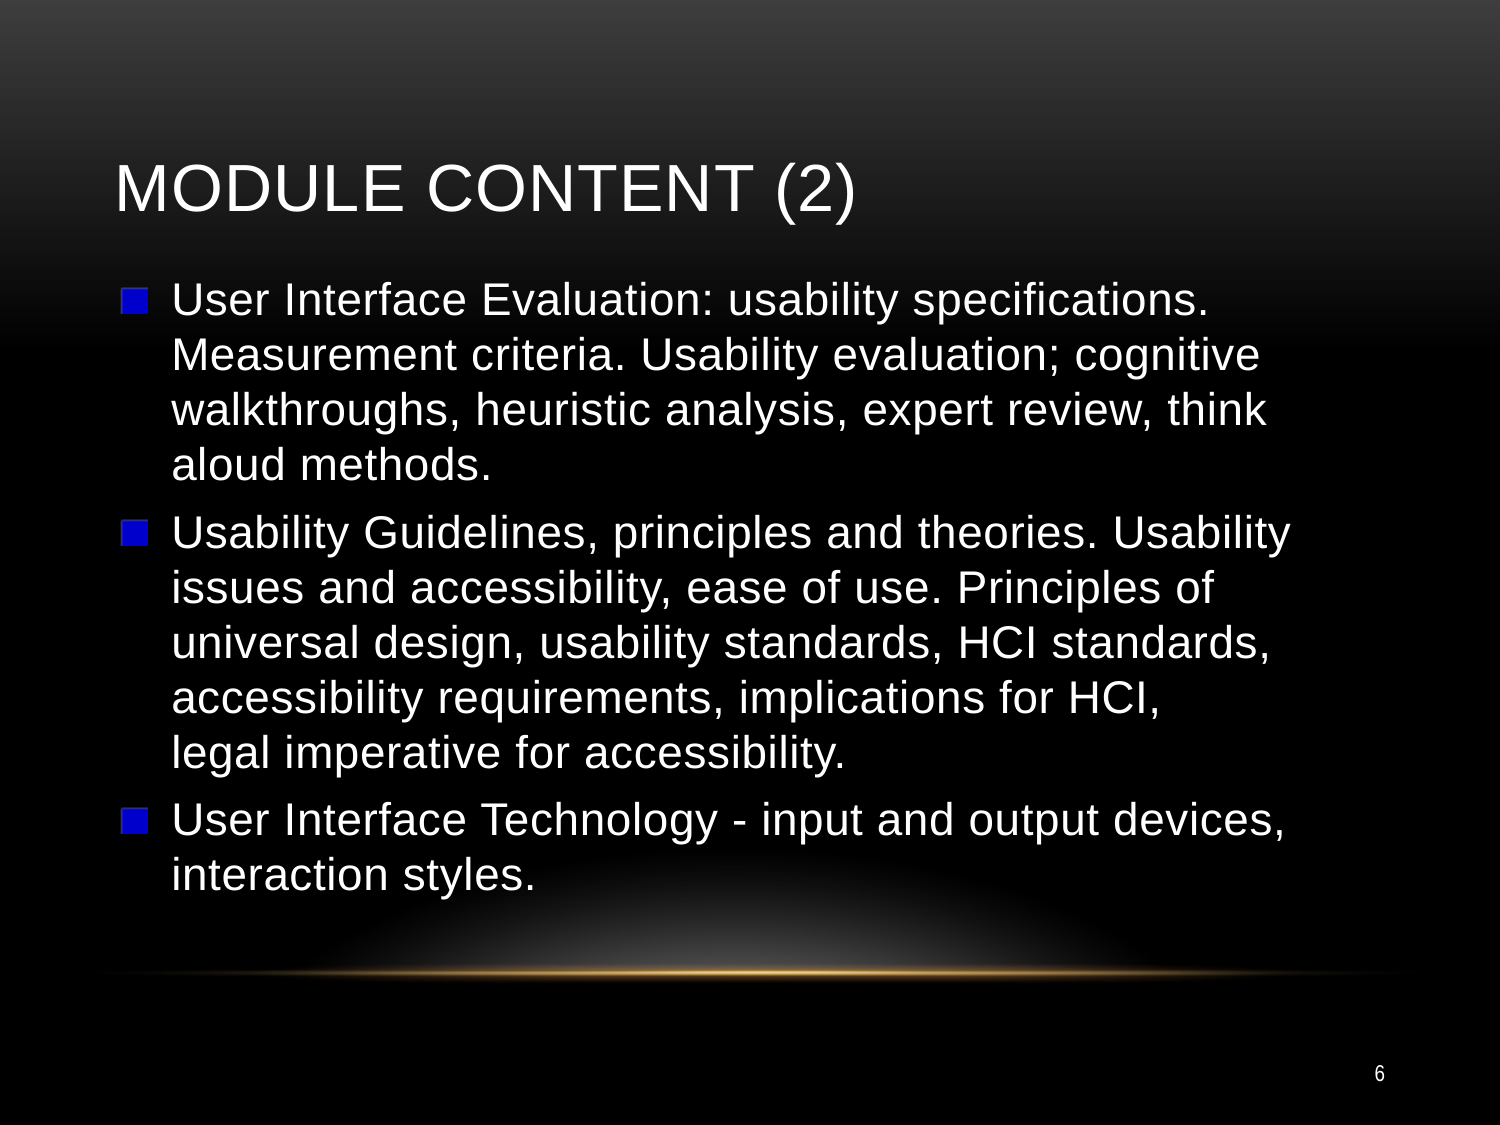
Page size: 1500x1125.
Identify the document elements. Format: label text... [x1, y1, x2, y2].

picture [0, 0, 1500, 1125]
list User Interface Evaluation: usability specifications. Measurement criteria. Usability evaluation; cognitive walkthroughs, heuristic analysis, expert review, think aloud methods. Usability Guidelines, principles and theories. Usability issues and accessibility, ease of use. Principles of universal design, usability standards, HCI standards, accessibility requirements, implications for HCI, legal imperative for accessibility. User Interface Technology - input and output devices, interaction styles. [99, 262, 1400, 938]
title Module Content (2) [99, 45, 1400, 233]
slide_number 6 [1237, 1042, 1400, 1103]
